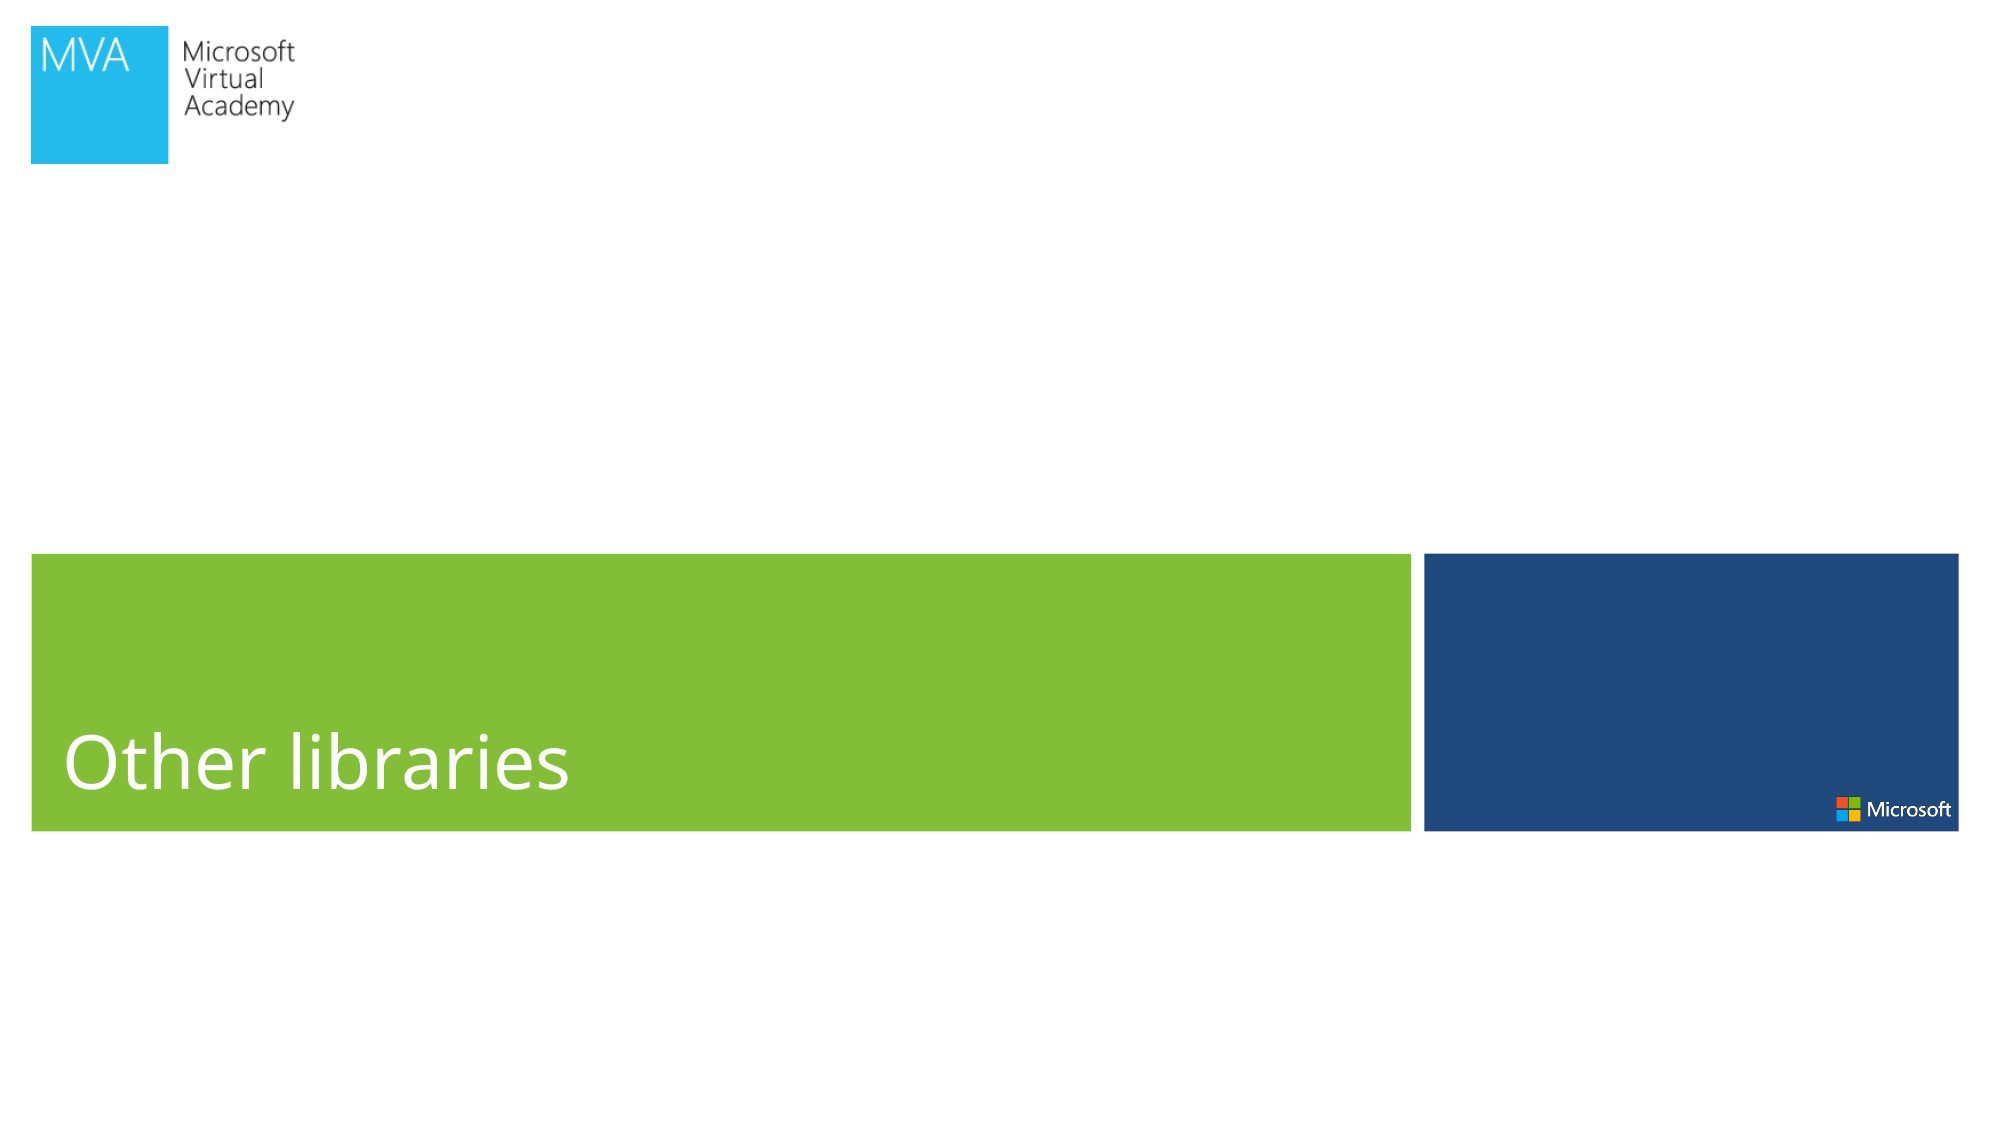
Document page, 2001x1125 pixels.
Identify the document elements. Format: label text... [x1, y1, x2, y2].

list Other libraries [47, 568, 1396, 813]
picture [31, 26, 374, 164]
picture [1834, 790, 1956, 827]
